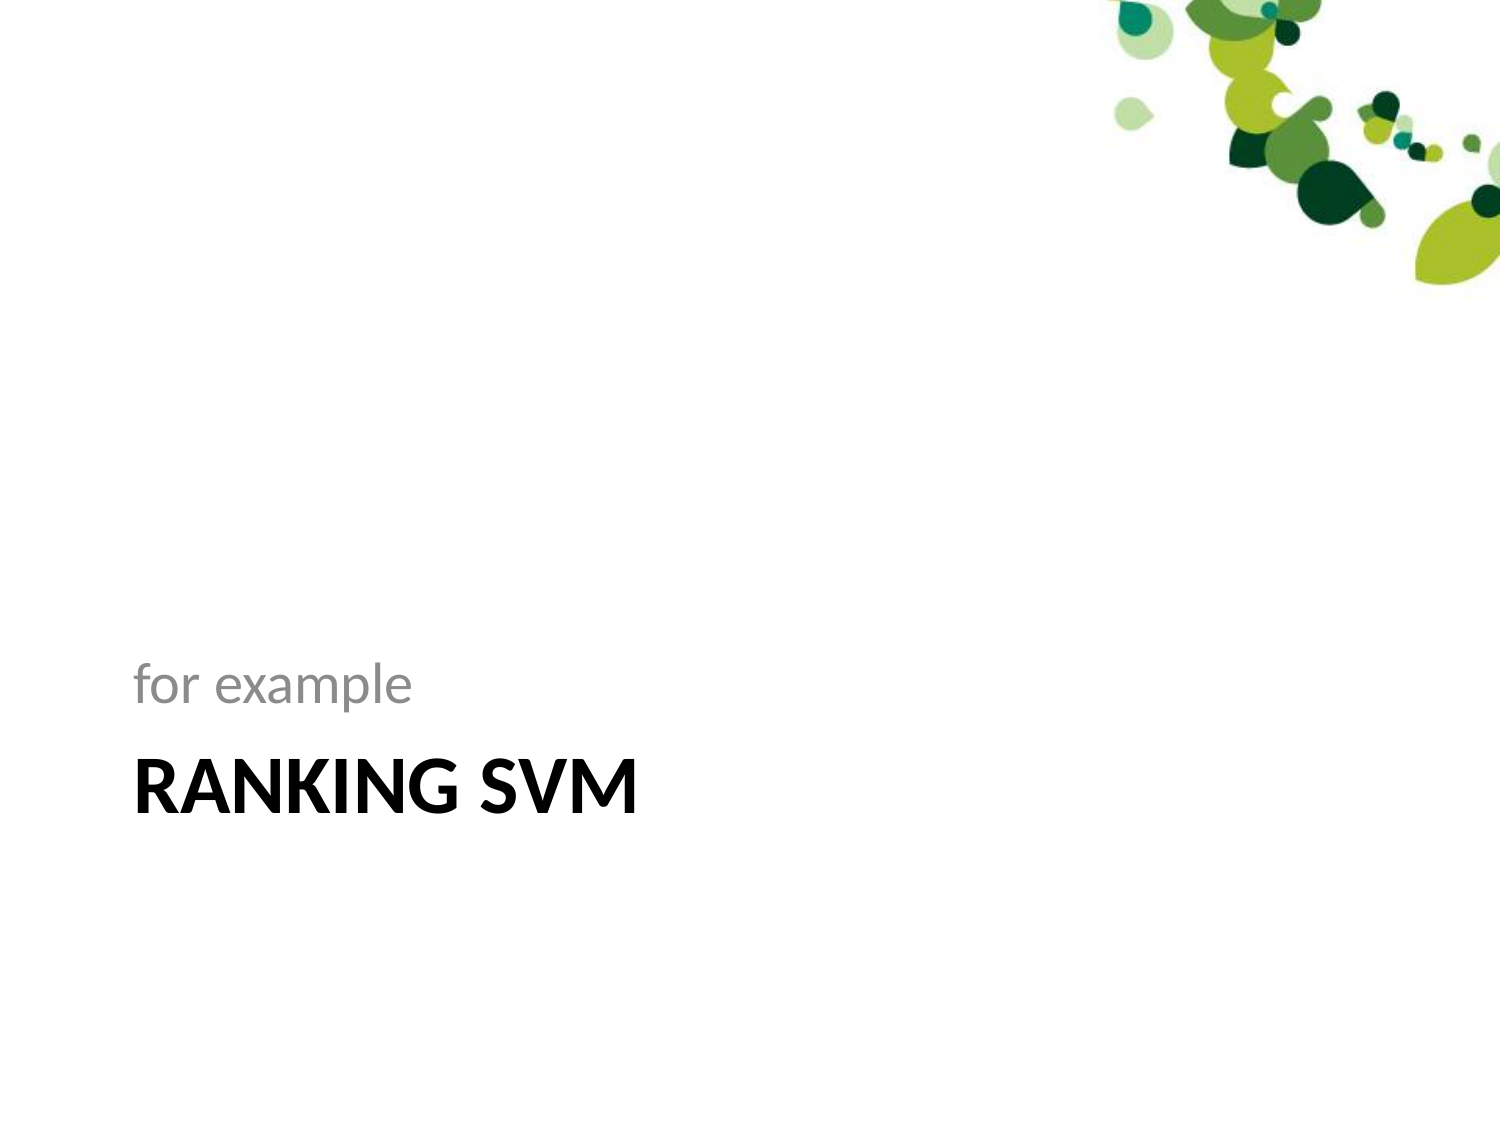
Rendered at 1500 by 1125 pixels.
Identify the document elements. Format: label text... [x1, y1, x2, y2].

title Ranking SVM [118, 723, 1394, 947]
list for example [118, 476, 1394, 723]
picture [0, 0, 1500, 1125]
